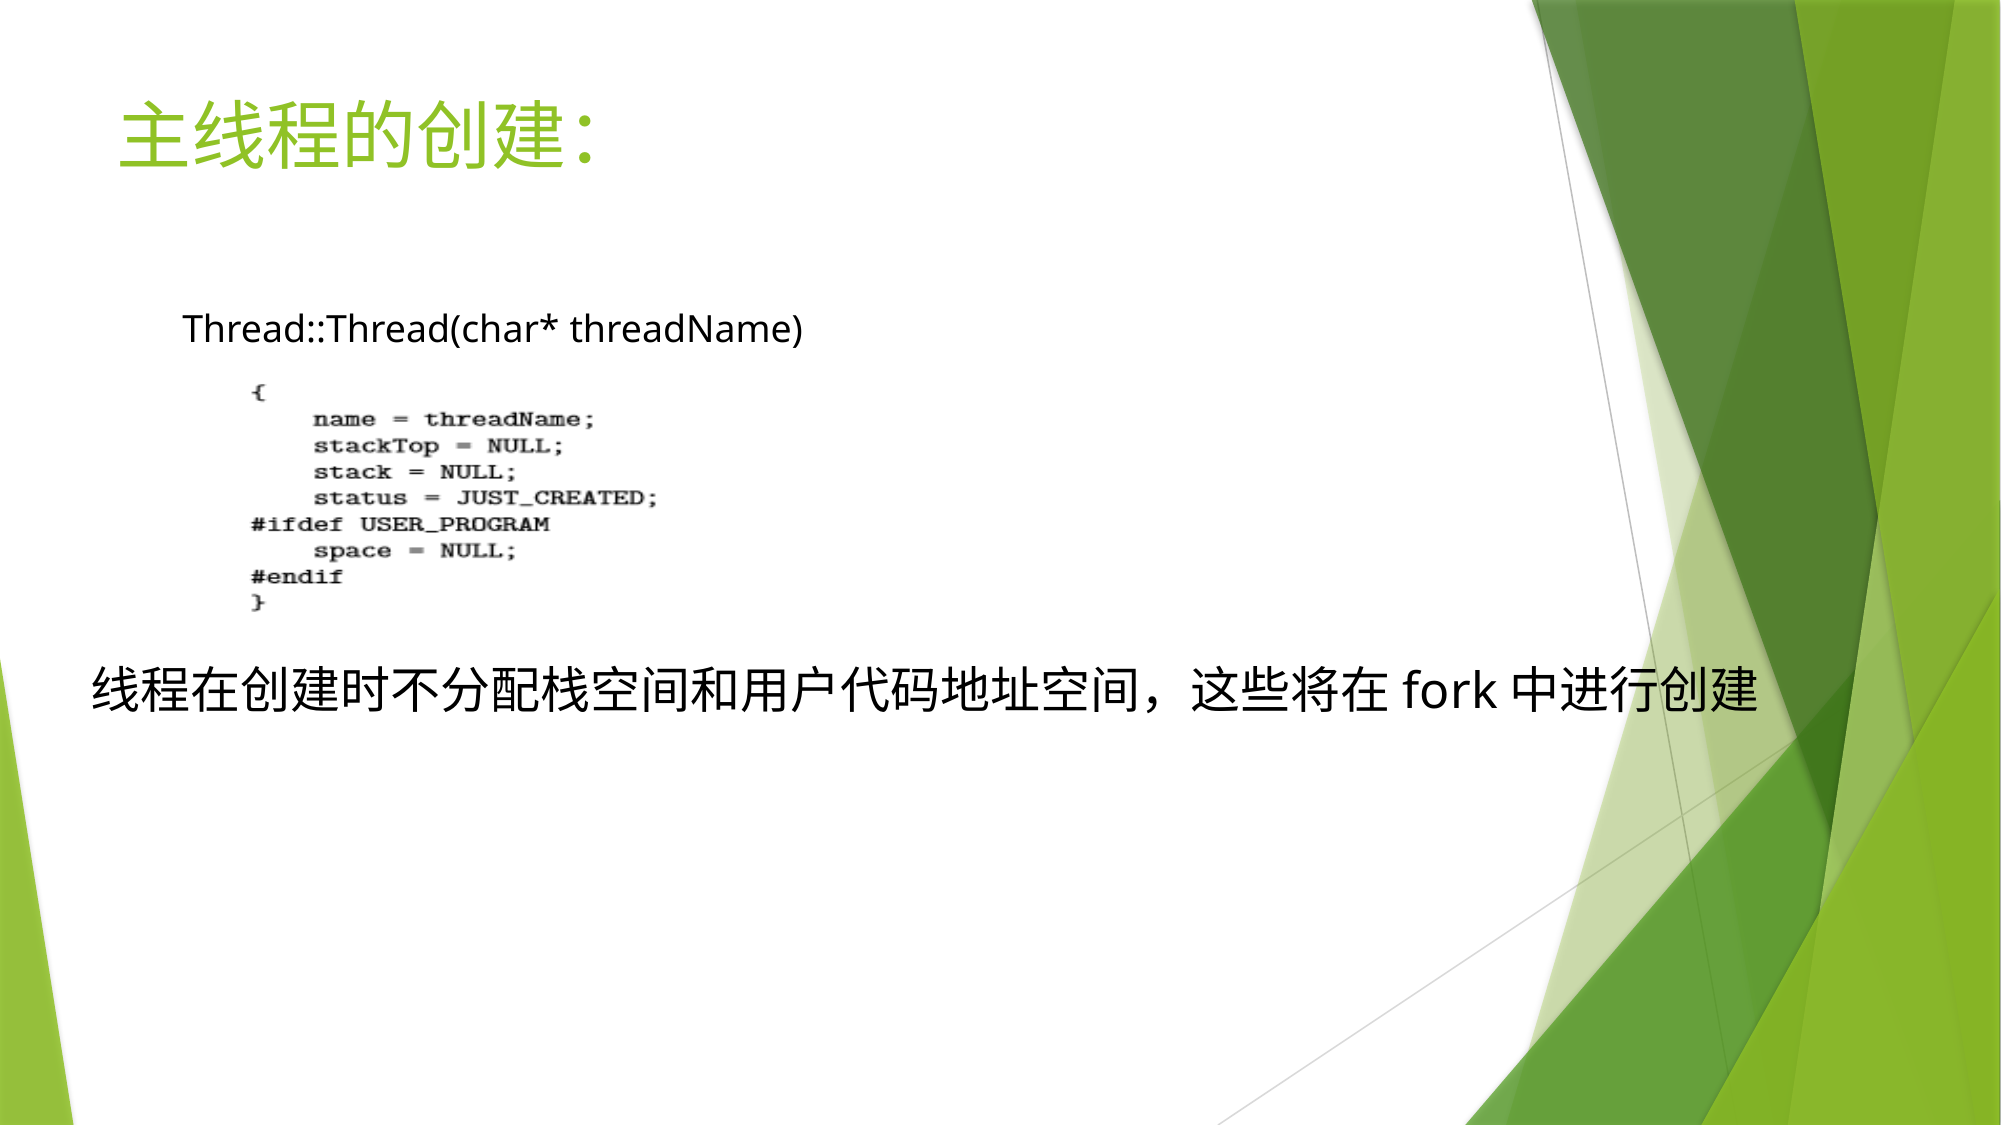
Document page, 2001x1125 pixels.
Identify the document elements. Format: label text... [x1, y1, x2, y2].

text_box Thread::Thread(char* threadName) [157, 298, 1457, 358]
title 主线程的创建： [101, 81, 1512, 299]
text_box 线程在创建时不分配栈空间和用户代码地址空间，这些将在fork中进行创建 [75, 650, 1800, 726]
picture [245, 371, 703, 618]
